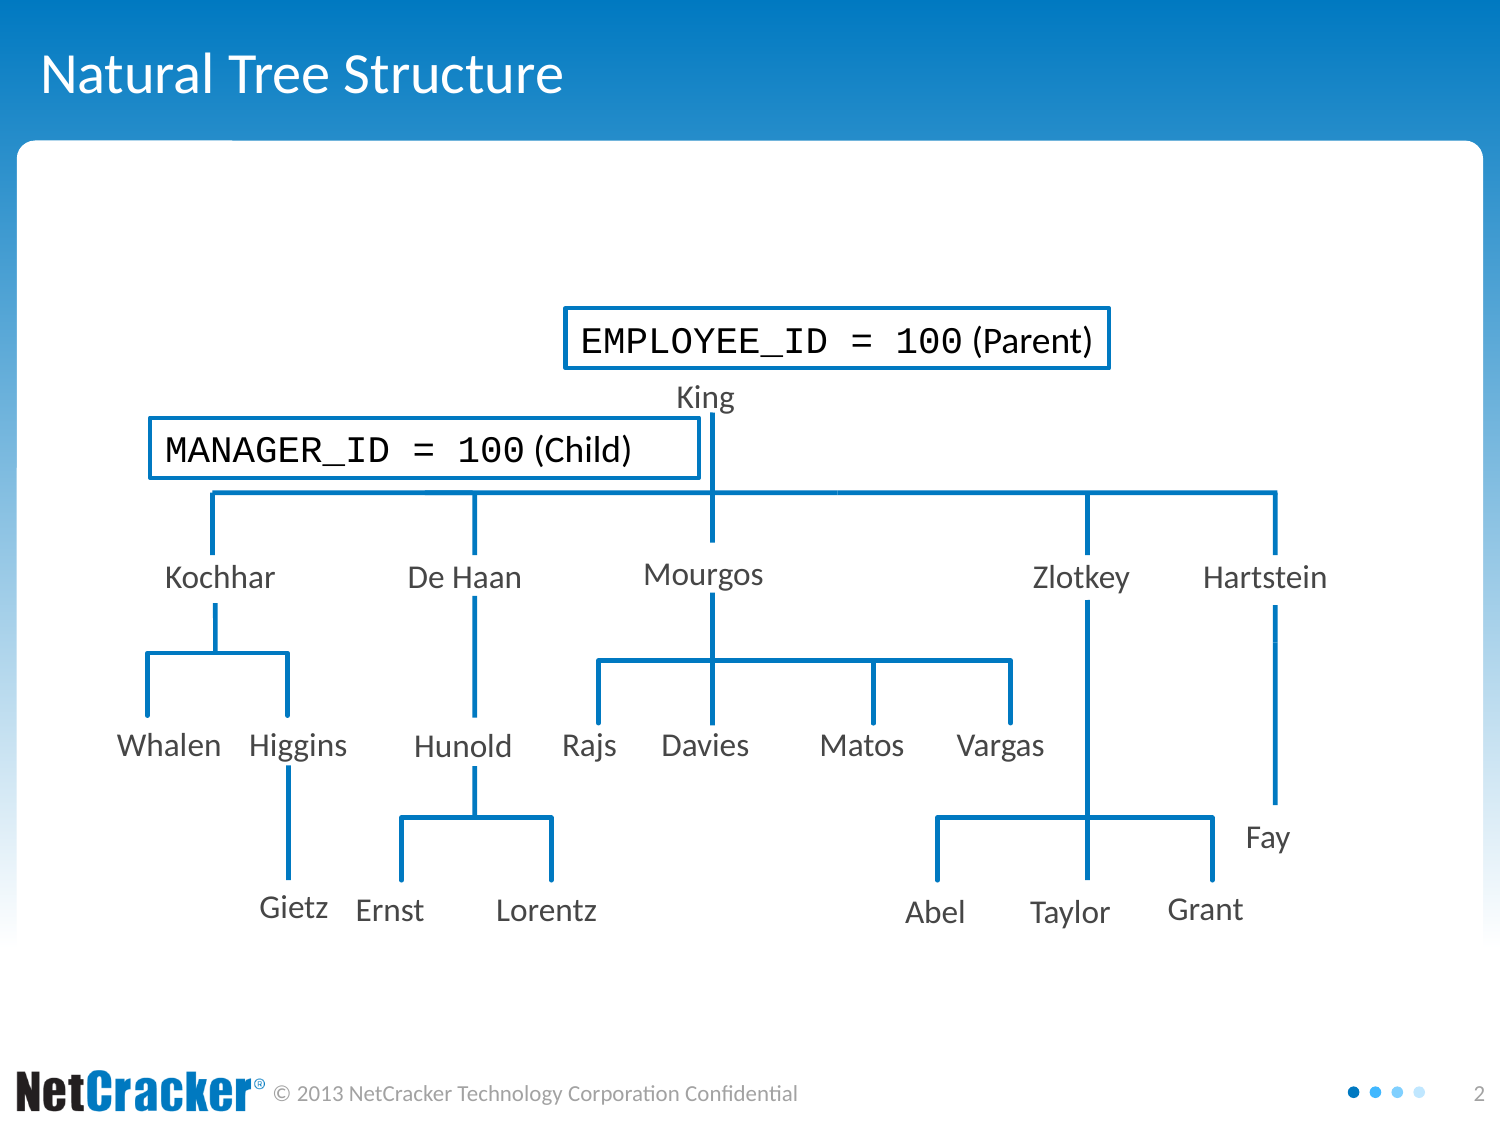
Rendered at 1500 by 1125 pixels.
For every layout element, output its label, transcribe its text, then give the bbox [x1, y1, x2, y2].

text_box Abel [889, 882, 982, 938]
text_box MANAGER_ID = 100 (Child) [148, 416, 701, 480]
text_box Rajs [547, 715, 633, 771]
text_box Hunold [399, 716, 529, 772]
text_box Grant [1152, 879, 1260, 935]
text_box [401, 817, 552, 880]
text_box Lorentz [481, 880, 613, 936]
text_box Taylor [1015, 882, 1127, 938]
text_box Zlotkey [1017, 547, 1146, 603]
text_box King [661, 370, 751, 423]
text_box Ernst [340, 880, 441, 936]
text_box Hartstein [1188, 547, 1344, 603]
text_box De Haan [392, 547, 538, 603]
text_box Higgins [234, 715, 363, 771]
text_box Matos [804, 715, 920, 771]
text_box Gietz [244, 877, 345, 933]
text_box Whalen [101, 715, 234, 771]
text_box EMPLOYEE_ID = 100 (Parent) [563, 306, 1111, 370]
text_box Kochhar [149, 547, 292, 603]
title Natural Tree Structure [16, 0, 1483, 141]
text_box [147, 653, 288, 716]
text_box [598, 660, 873, 723]
list [16, 141, 1482, 1043]
text_box [937, 817, 1087, 881]
picture [5, 1062, 272, 1122]
text_box [873, 660, 1011, 724]
text_box Vargas [941, 715, 1061, 771]
text_box [1088, 817, 1213, 880]
text_box Mourgos [627, 544, 780, 600]
text_box Fay [1230, 807, 1314, 863]
text_box Davies [646, 715, 765, 771]
